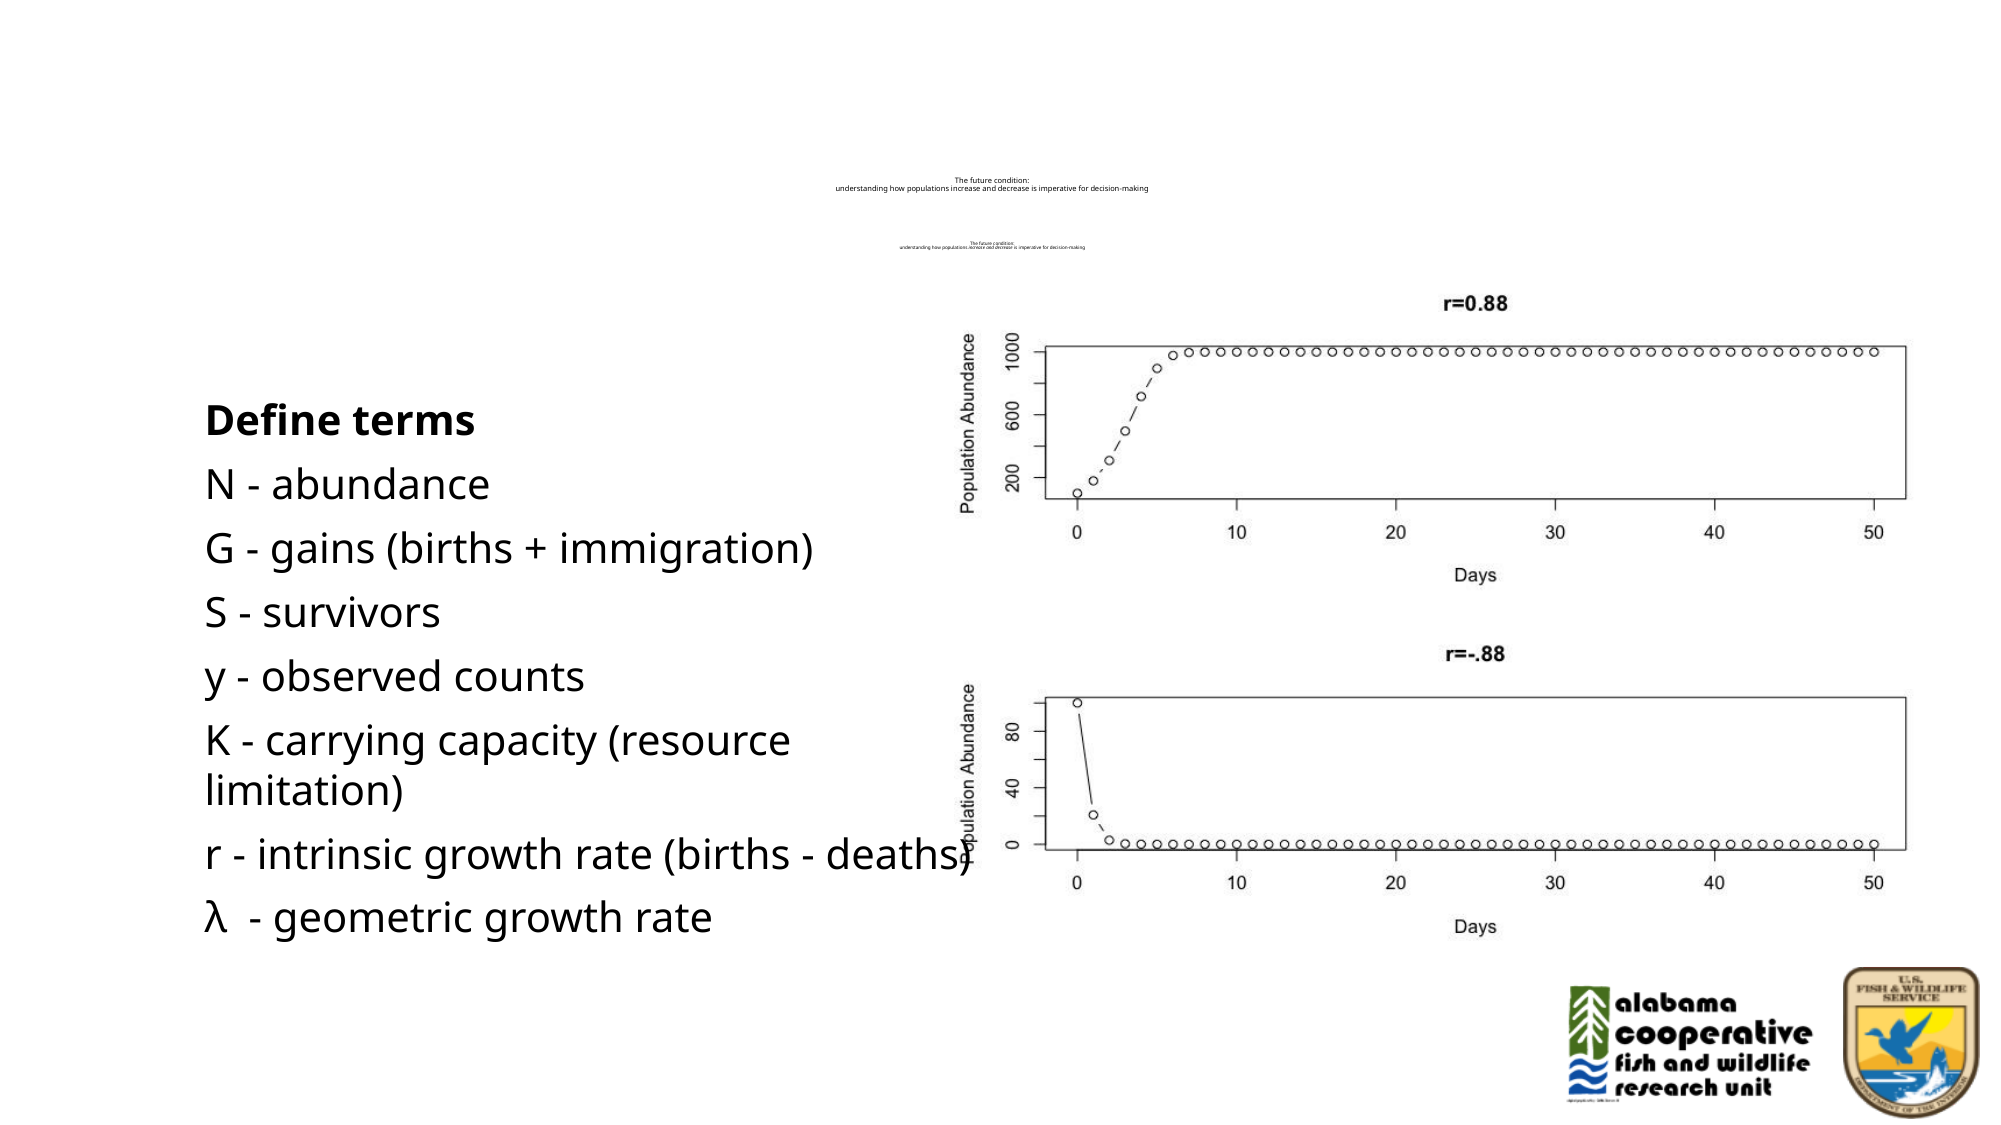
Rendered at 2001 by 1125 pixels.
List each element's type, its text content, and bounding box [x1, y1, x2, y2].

title The future condition: understanding how populations increase and decrease is imperative for decision-making The future condition: understanding how populations increase and decrease is imperative for decision-making [84, 86, 1900, 259]
picture [1842, 966, 1980, 1119]
picture [954, 258, 1953, 960]
picture [1551, 973, 1834, 1119]
text_box Define terms N - abundance G - gains (births + immigration) S - survivors y - observed counts K - carrying capacity (resource limitation) r - intrinsic growth rate (births - deaths) λ - geometric growth rate [184, 332, 954, 960]
